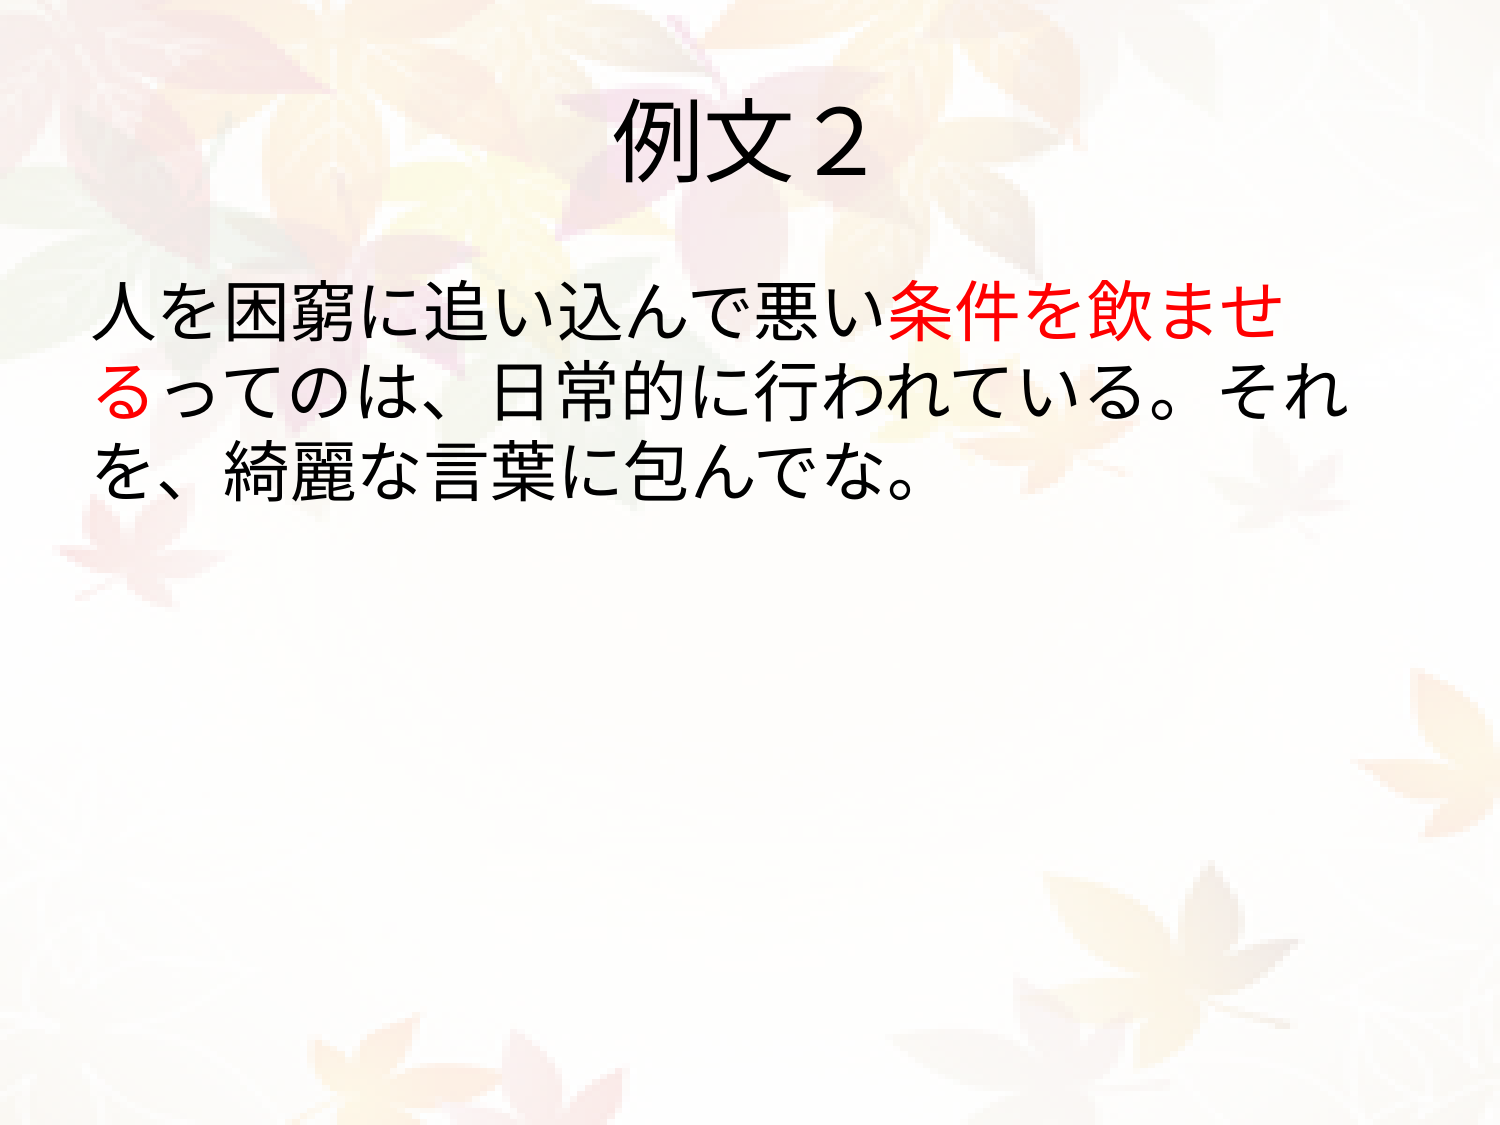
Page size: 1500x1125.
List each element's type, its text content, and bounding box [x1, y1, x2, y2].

list 人を困窮に追い込んで悪い条件を飲ませるってのは、日常的に行われている。それを、綺麗な言葉に包んでな。 [75, 262, 1425, 1005]
title 例文２ [75, 45, 1425, 233]
